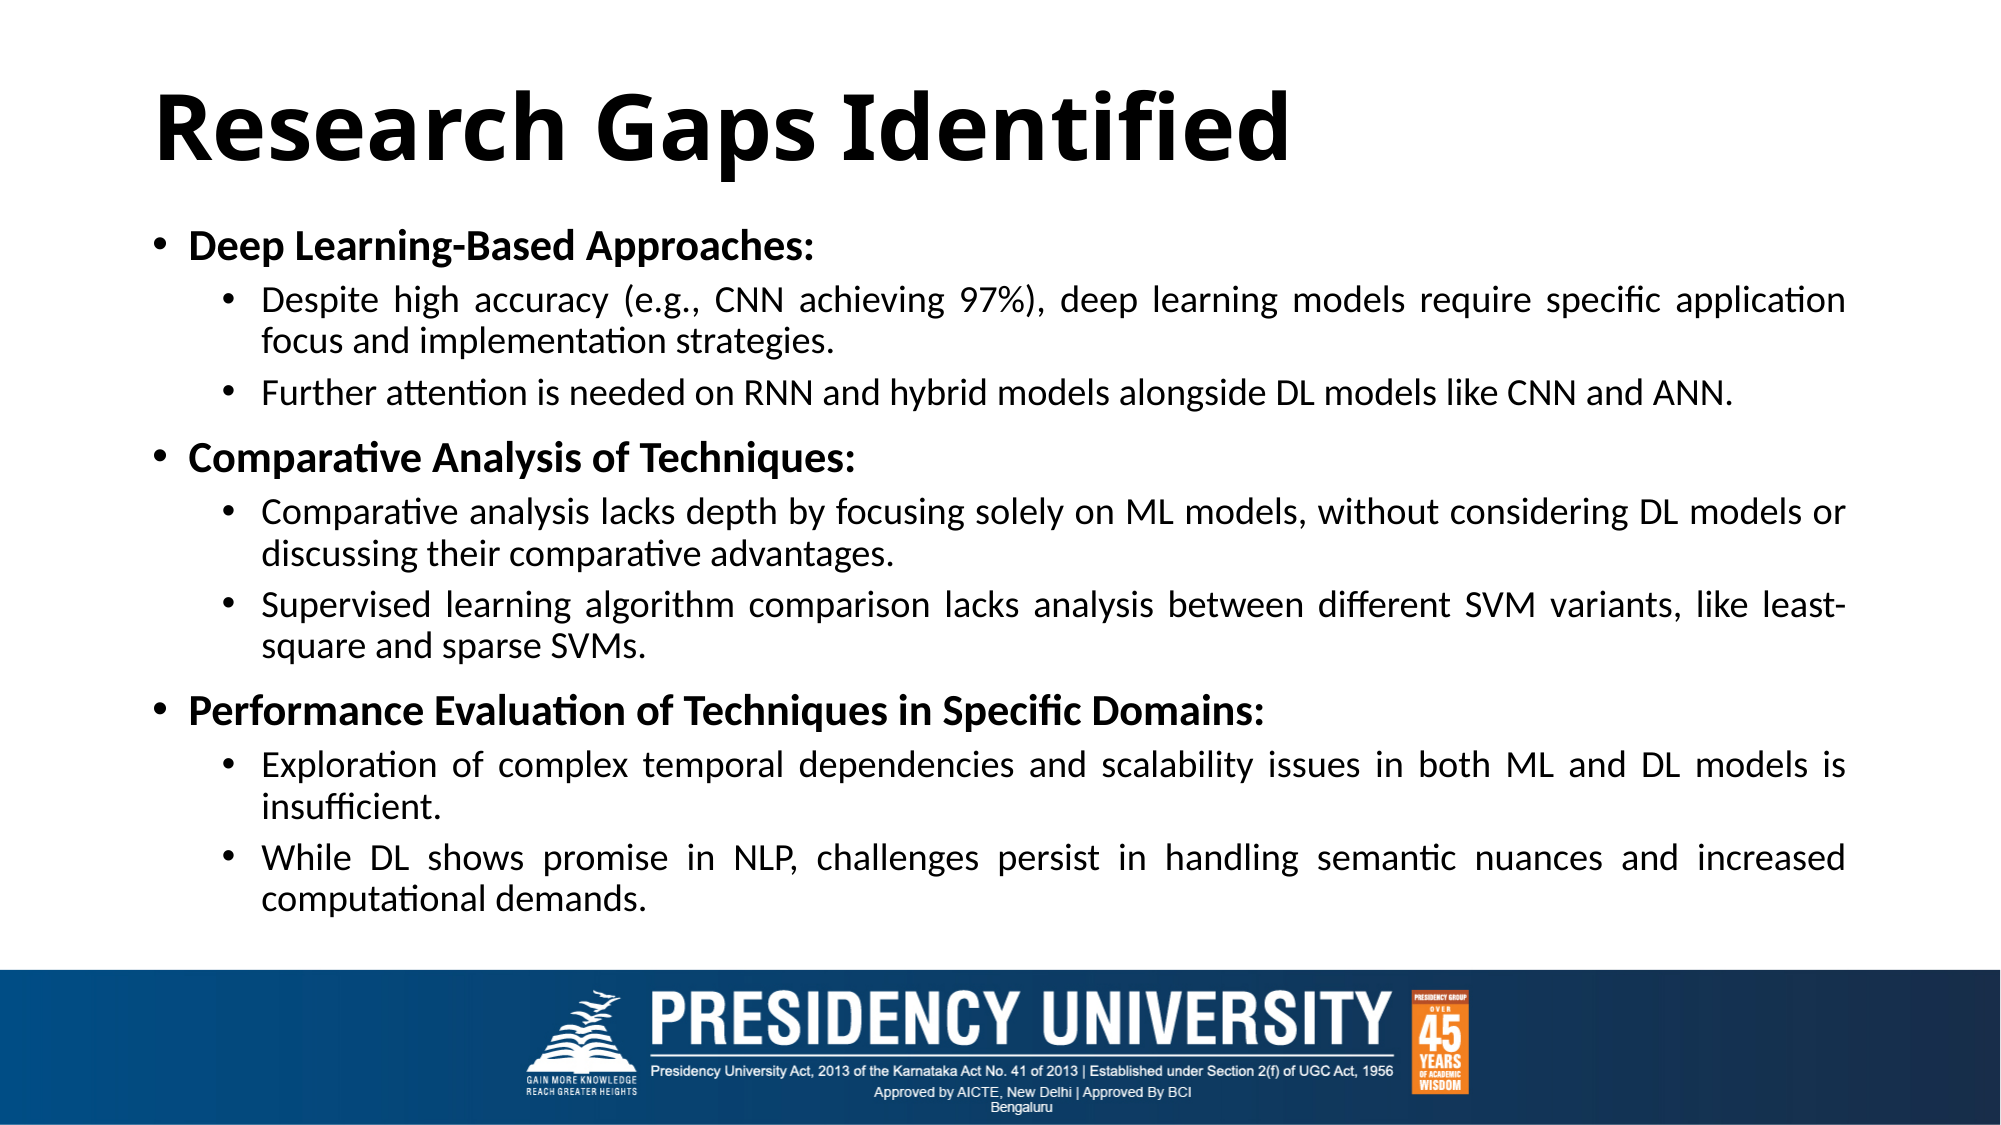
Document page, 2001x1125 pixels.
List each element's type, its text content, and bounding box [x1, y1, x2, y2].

title Research Gaps Identified [137, 59, 1863, 202]
list Deep Learning-Based Approaches: Despite high accuracy (e.g., CNN achieving 97%), deep learning models require specific application focus and implementation strategies. Further attention is needed on RNN and hybrid models alongside DL models like CNN and ANN. Comparative Analysis of Techniques: Comparative analysis lacks depth by focusing solely on ML models, without considering DL models or discussing their comparative advantages. Supervised learning algorithm comparison lacks analysis between different SVM variants, like least-square and sparse SVMs. Performance Evaluation of Techniques in Specific Domains: Exploration of complex temporal dependencies and scalability issues in both ML and DL models is insufficient. While DL shows promise in NLP, challenges persist in handling semantic nuances and increased computational demands. [137, 214, 1863, 929]
picture [0, 0, 2001, 1125]
